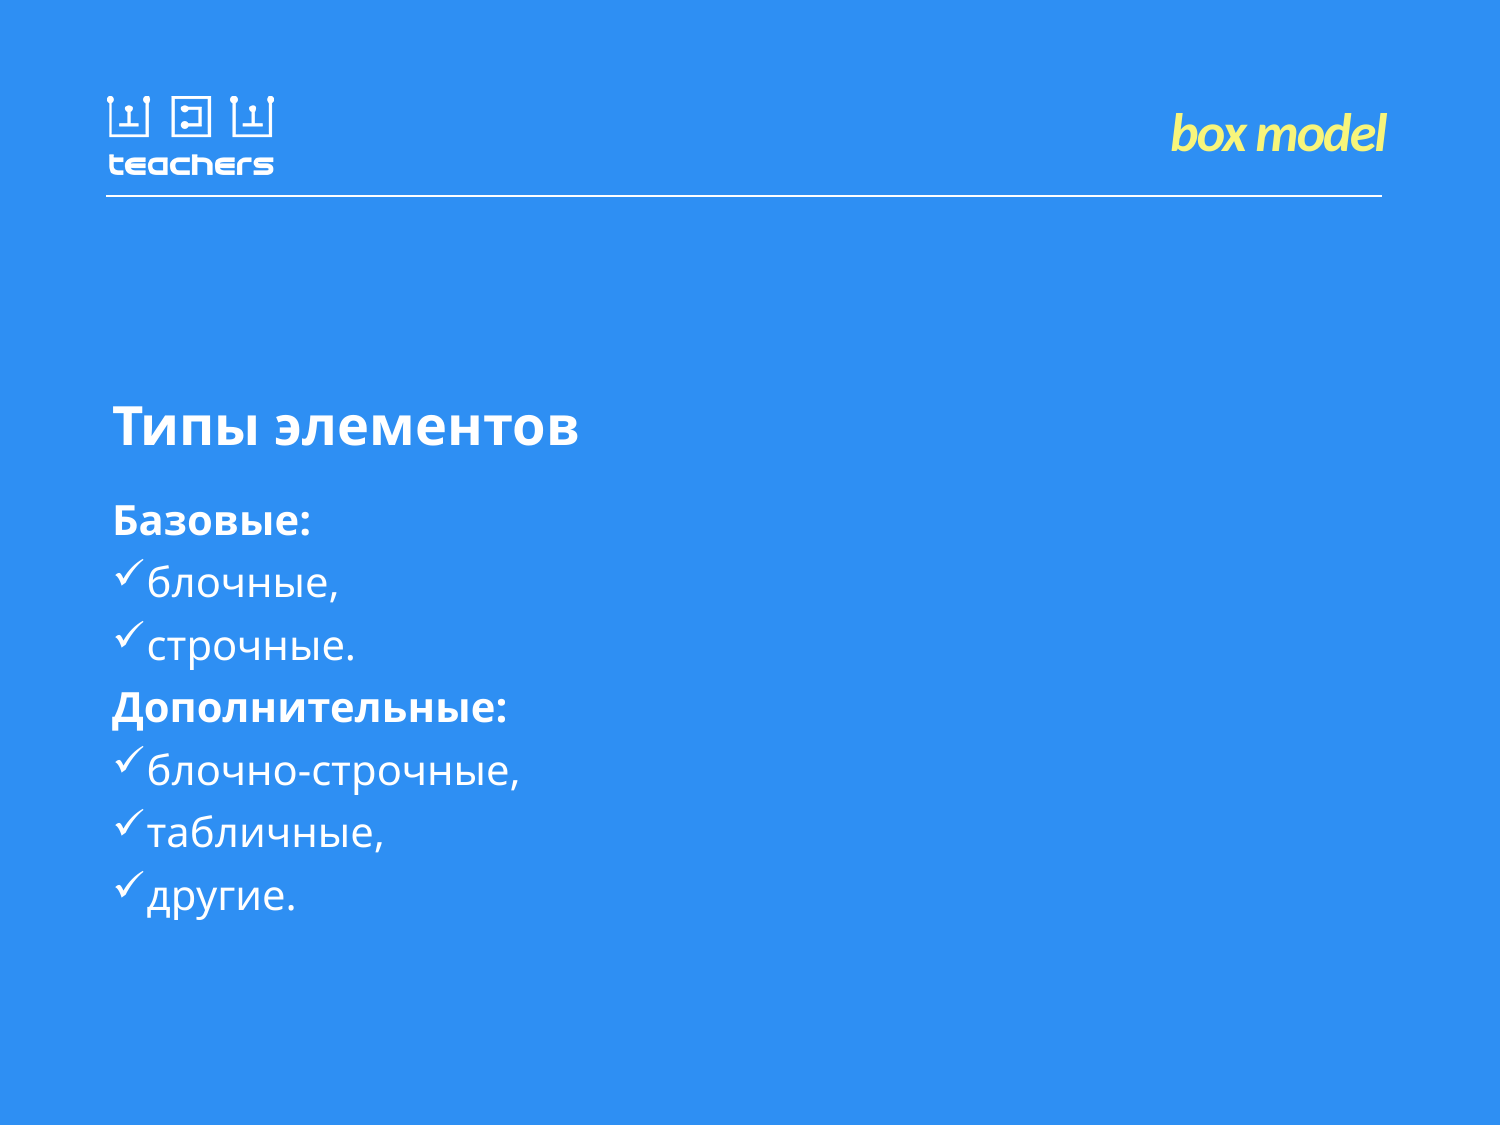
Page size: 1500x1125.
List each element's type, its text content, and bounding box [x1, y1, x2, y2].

text_box Типы элементов Базовые: блочные, строчные. Дополнительные: блочно-строчные, табличные, другие. [100, 379, 1400, 931]
picture [100, 86, 279, 182]
list box model [100, 81, 1388, 188]
